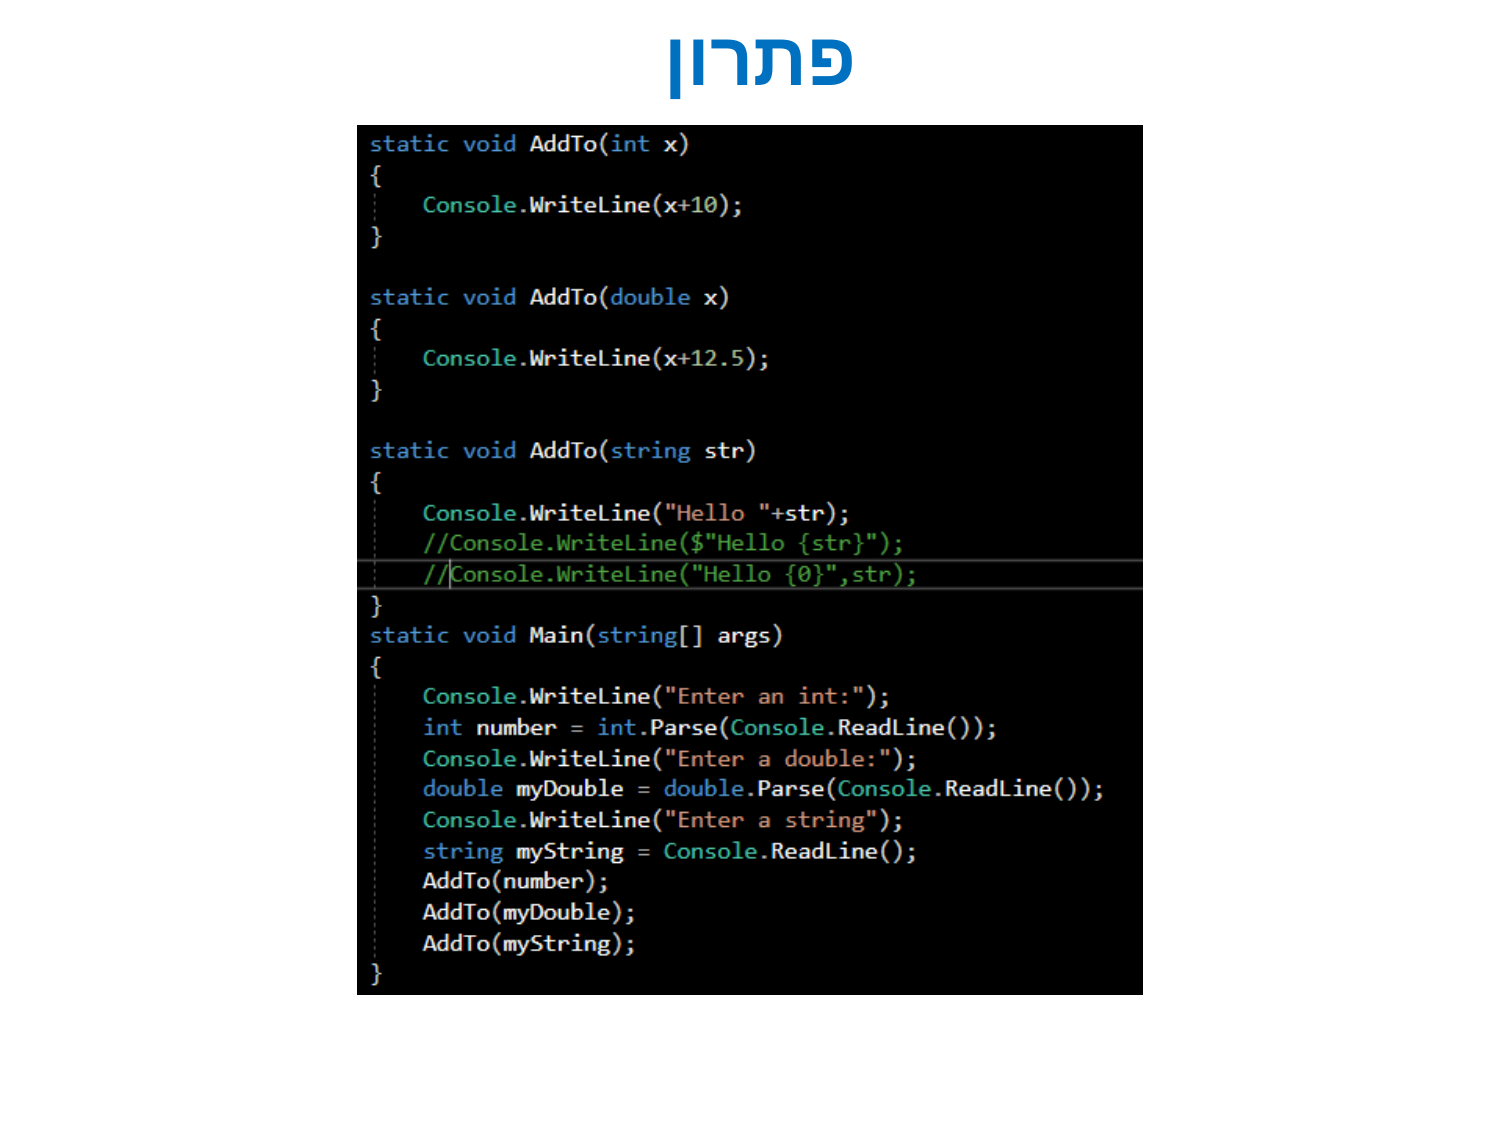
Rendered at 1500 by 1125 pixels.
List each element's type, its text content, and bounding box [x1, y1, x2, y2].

picture [357, 125, 1143, 995]
text_box פתרון [0, 2, 1500, 108]
